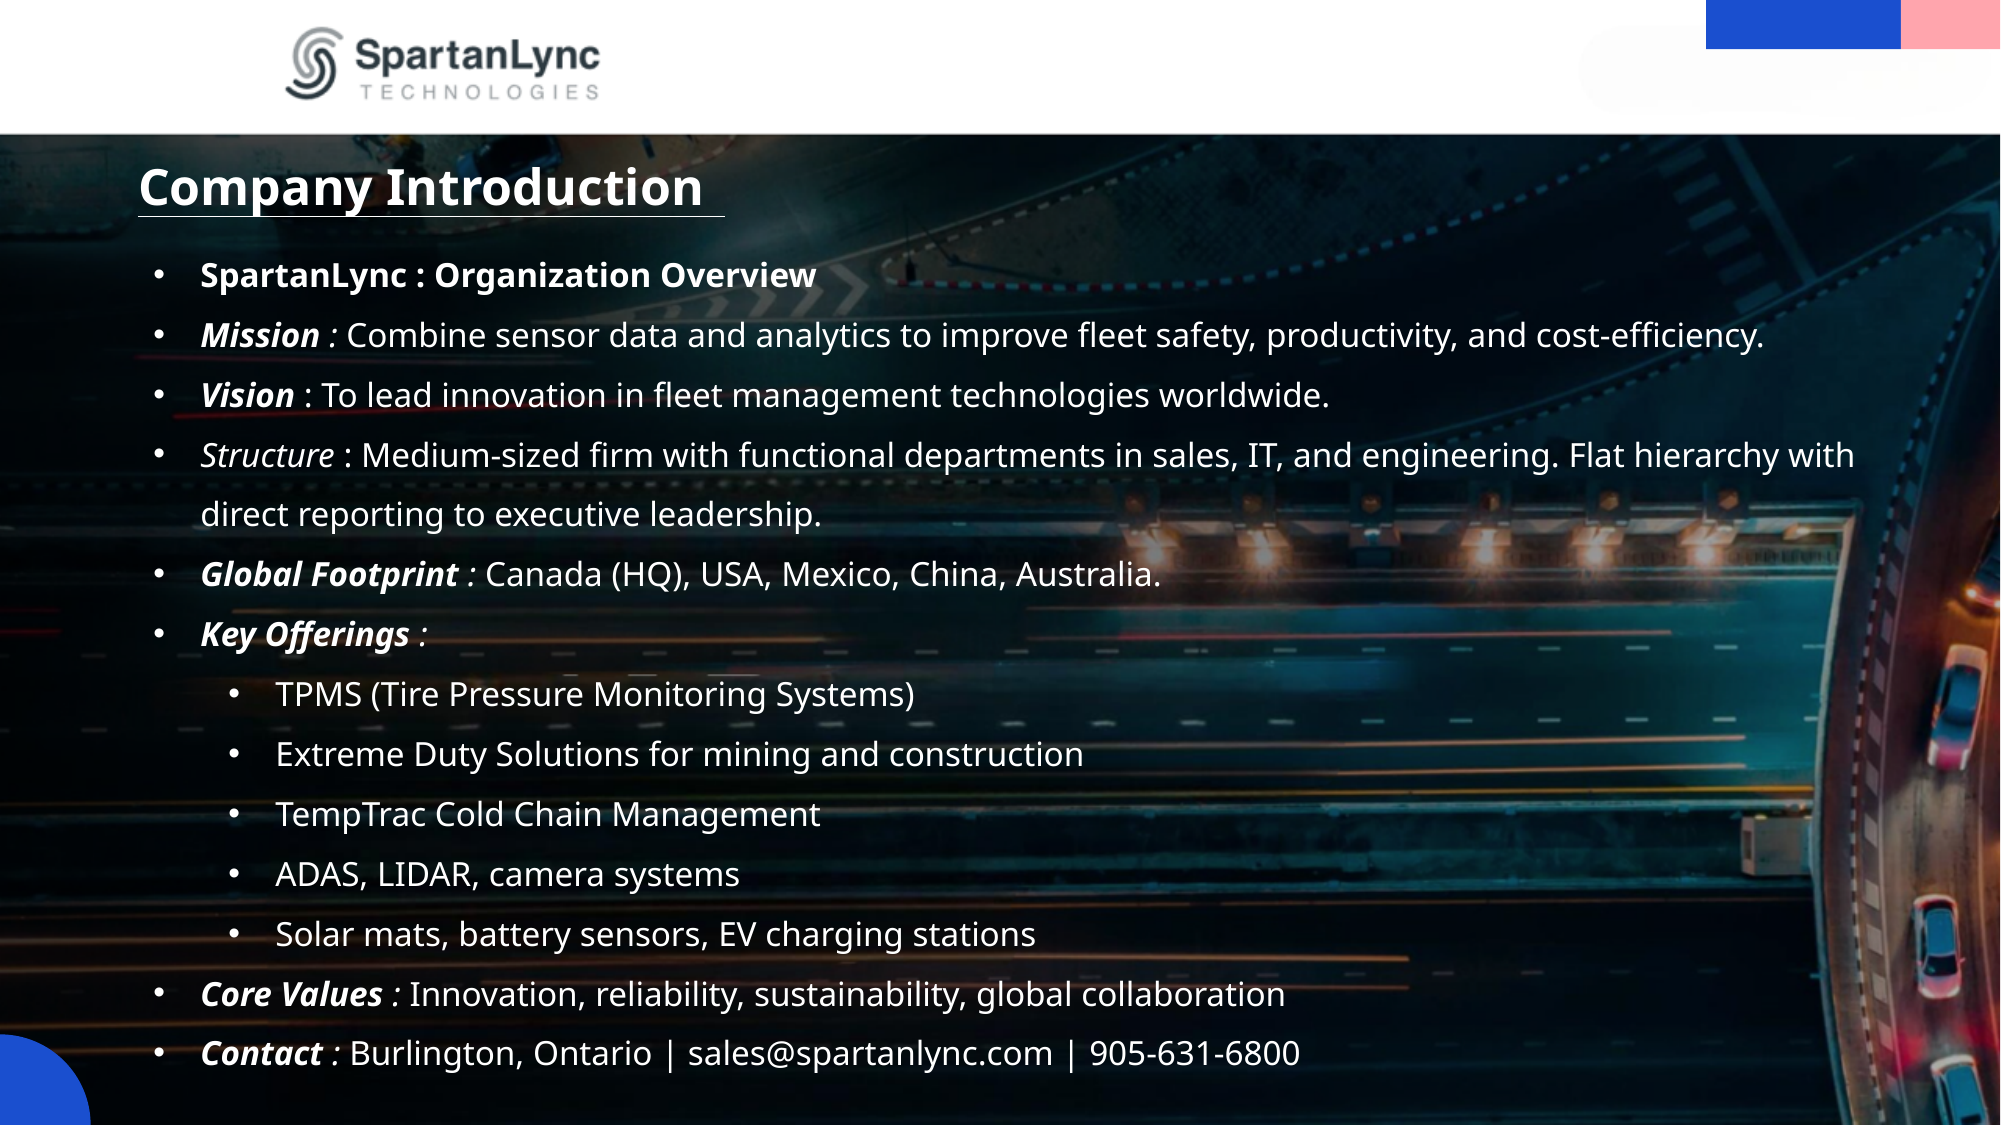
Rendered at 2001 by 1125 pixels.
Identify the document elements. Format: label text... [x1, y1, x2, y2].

picture [0, 0, 2001, 1125]
title Company Introduction [138, 142, 1862, 226]
list SpartanLync : Organization Overview Mission : Combine sensor data and analytics to improve fleet safety, productivity, and cost-efficiency. Vision : To lead innovation in fleet management technologies worldwide. Structure : Medium-sized firm with functional departments in sales, IT, and engineering. Flat hierarchy with direct reporting to executive leadership. Global Footprint : Canada (HQ), USA, Mexico, China, Australia. Key Offerings : TPMS (Tire Pressure Monitoring Systems) Extreme Duty Solutions for mining and construction TempTrac Cold Chain Management ADAS, LIDAR, camera systems Solar mats, battery sensors, EV charging stations Core Values : Innovation, reliability, sustainability, global collaboration Contact : Burlington, Ontario | sales@spartanlync.com | 905-631-6800 [138, 226, 1958, 1080]
